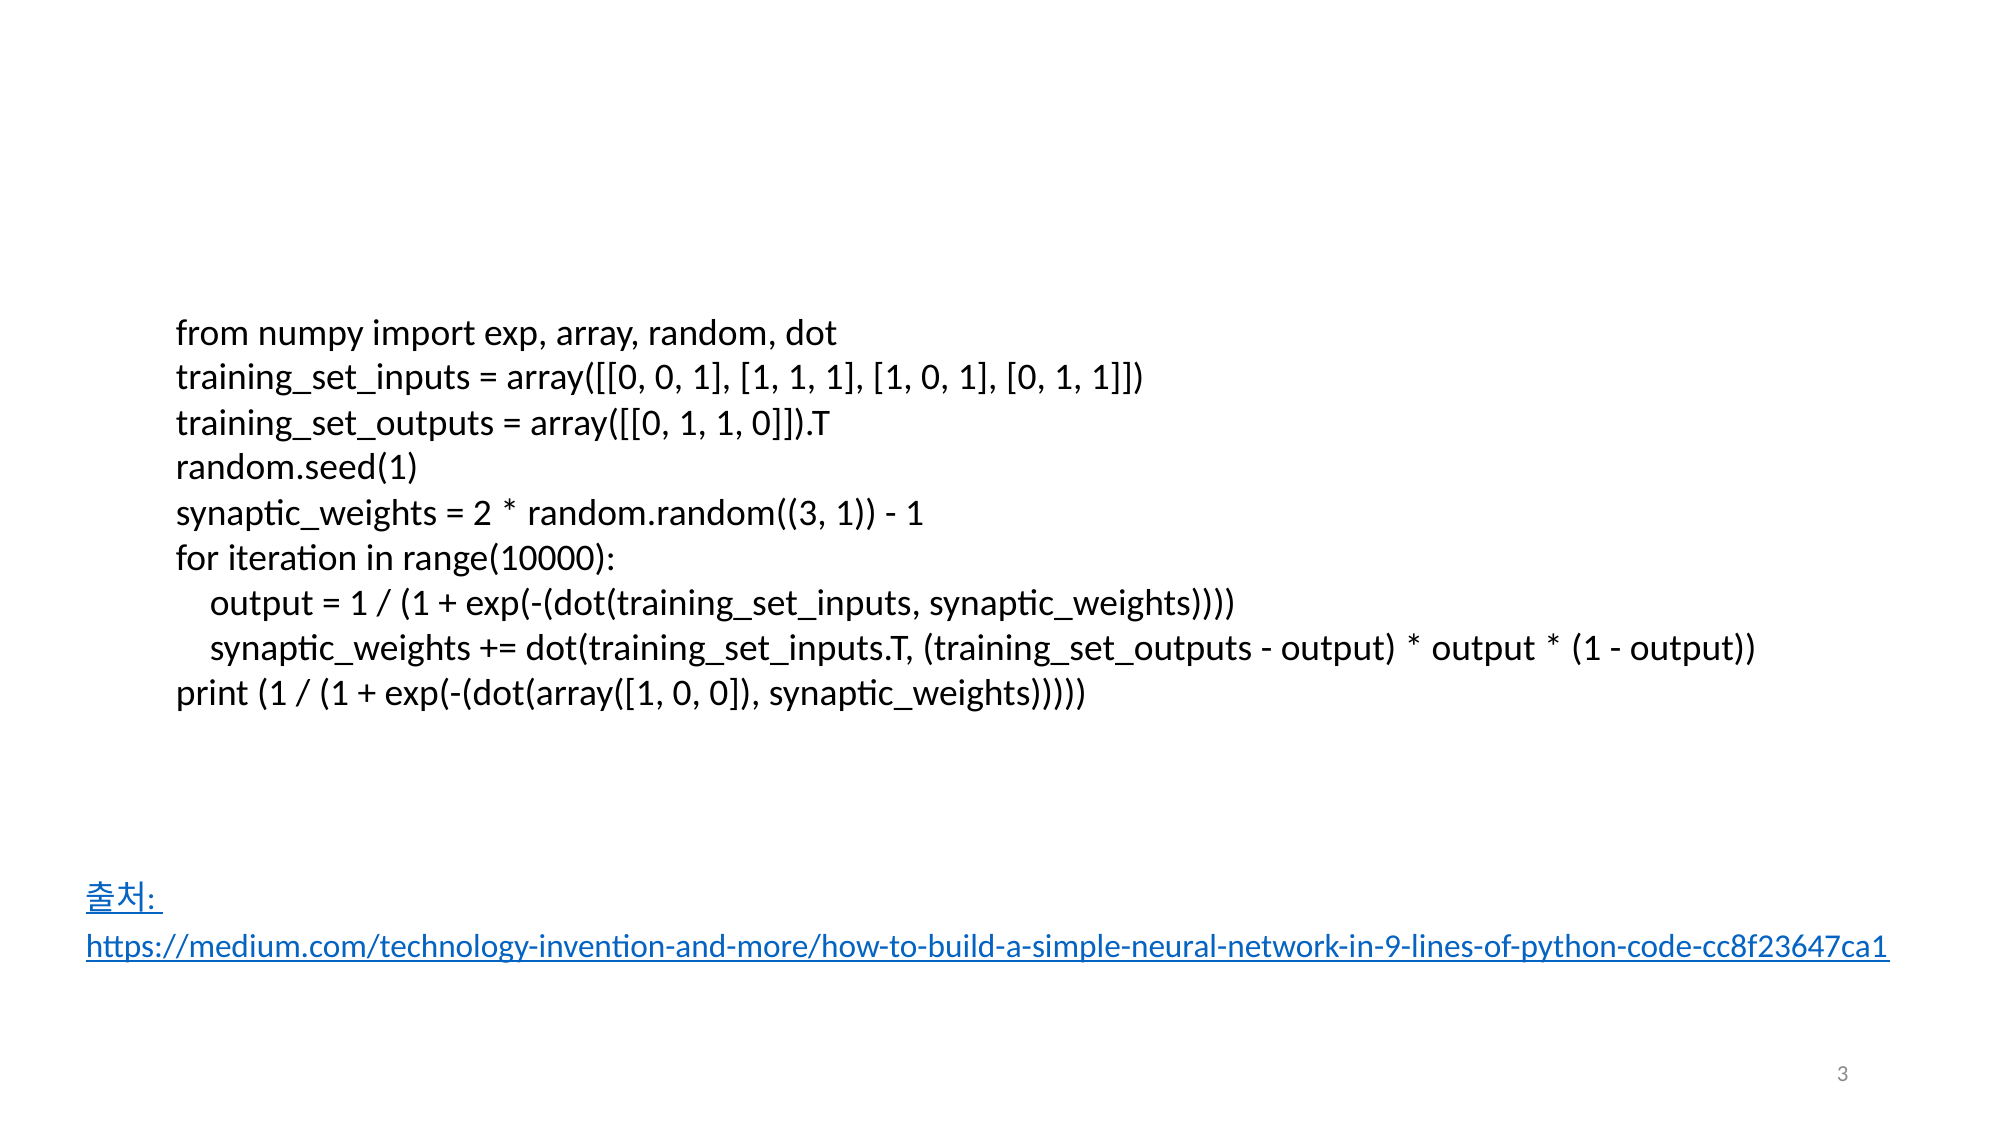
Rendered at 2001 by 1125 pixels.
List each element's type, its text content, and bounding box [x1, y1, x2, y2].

text_box 출처: https://medium.com/technology-invention-and-more/how-to-build-a-simple-neural-network-in-9-lines-of-python-code-cc8f23647ca1 [71, 868, 1929, 972]
slide_number 2 [1413, 1042, 1864, 1103]
text_box from numpy import exp, array, random, dot training_set_inputs = array([[0, 0, 1], [1, 1, 1], [1, 0, 1], [0, 1, 1]]) training_set_outputs = array([[0, 1, 1, 0]]).T random.seed(1) synaptic_weights = 2 * random.random((3, 1)) - 1 for iteration in range(10000): output = 1 / (1 + exp(-(dot(training_set_inputs, synaptic_weights)))) synaptic_weights += dot(training_set_inputs.T, (training_set_outputs - output) * output * (1 - output)) print (1 / (1 + exp(-(dot(array([1, 0, 0]), synaptic_weights))))) [161, 300, 1774, 720]
